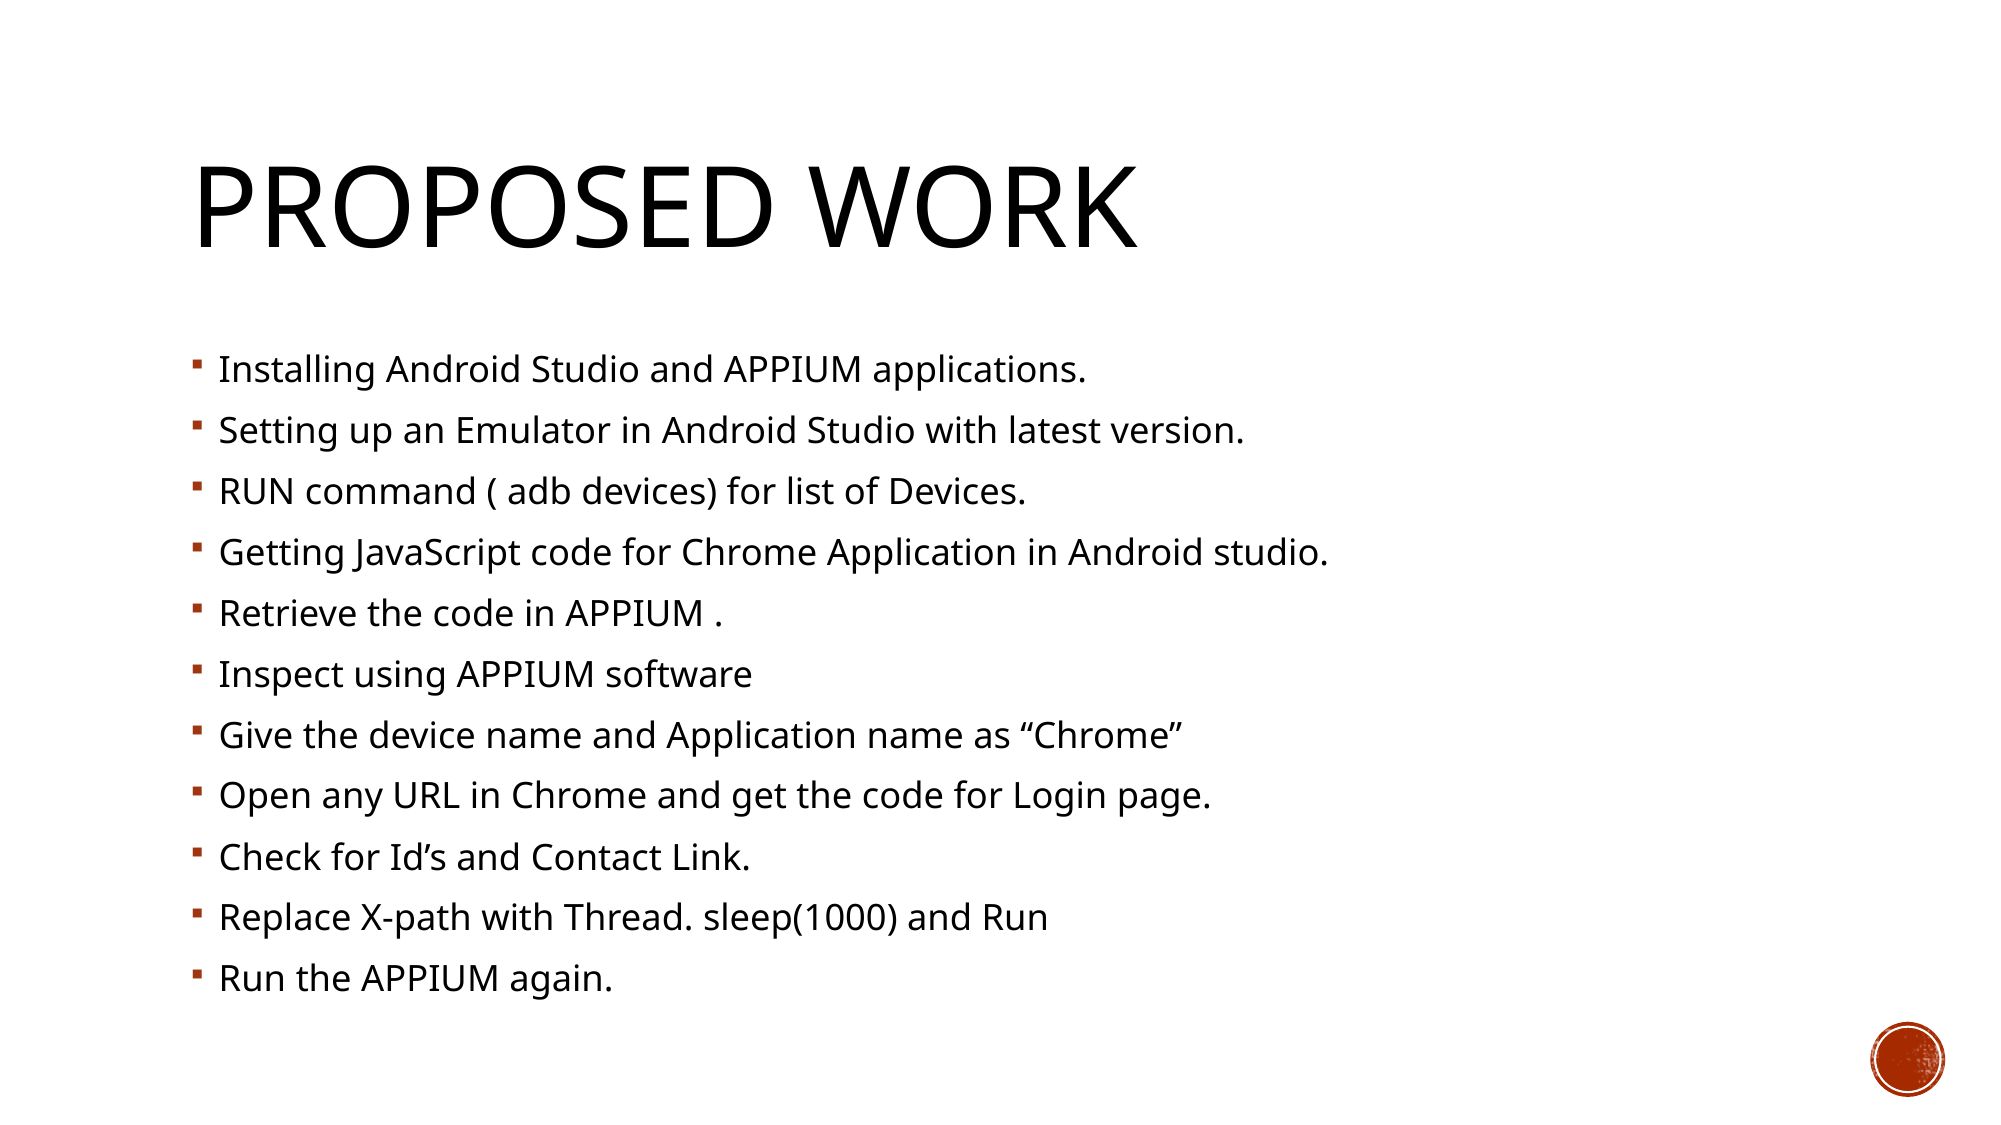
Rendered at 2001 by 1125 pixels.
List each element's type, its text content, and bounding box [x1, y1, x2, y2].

list Installing Android Studio and APPIUM applications. Setting up an Emulator in Android Studio with latest version. RUN command ( adb devices) for list of Devices. Getting JavaScript code for Chrome Application in Android studio. Retrieve the code in APPIUM . Inspect using APPIUM software Give the device name and Application name as “Chrome” Open any URL in Chrome and get the code for Login page. Check for Id’s and Contact Link. Replace X-path with Thread. sleep(1000) and Run Run the APPIUM again. [175, 343, 1826, 1013]
title PROPOSED WORK [175, 79, 1826, 343]
